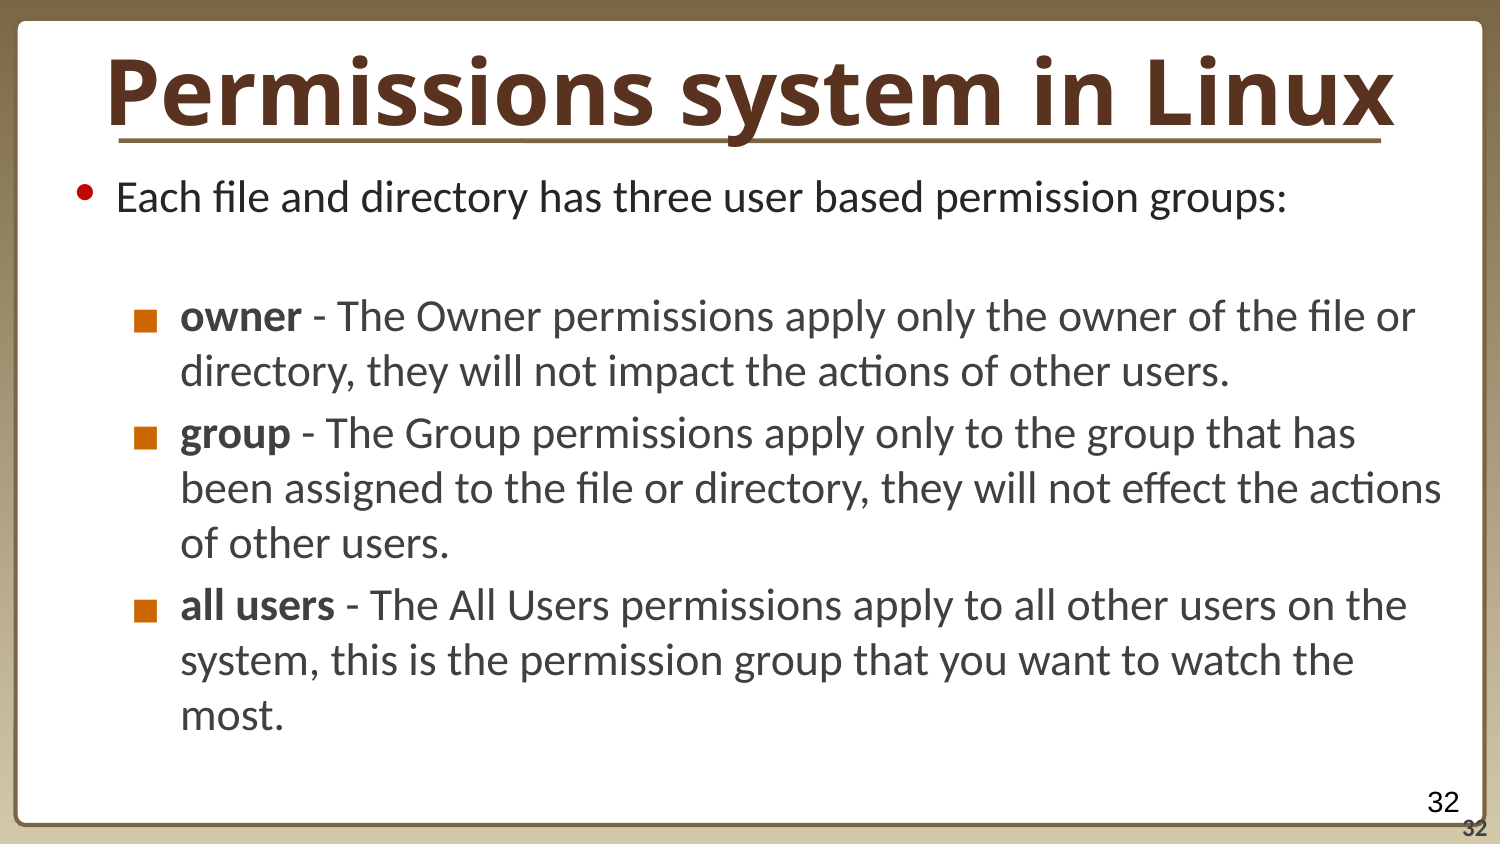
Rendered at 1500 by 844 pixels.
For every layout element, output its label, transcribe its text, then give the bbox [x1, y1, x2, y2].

title Permissions system in Linux [0, 18, 1500, 160]
list Each file and directory has three user based permission groups: owner - The Owner permissions apply only the owner of the file or directory, they will not impact the actions of other users. group - The Group permissions apply only to the group that has been assigned to the file or directory, they will not effect the actions of other users. all users - The All Users permissions apply to all other users on the system, this is the permission group that you want to watch the most. [25, 159, 1475, 722]
slide_number ‹#› [1125, 775, 1475, 835]
